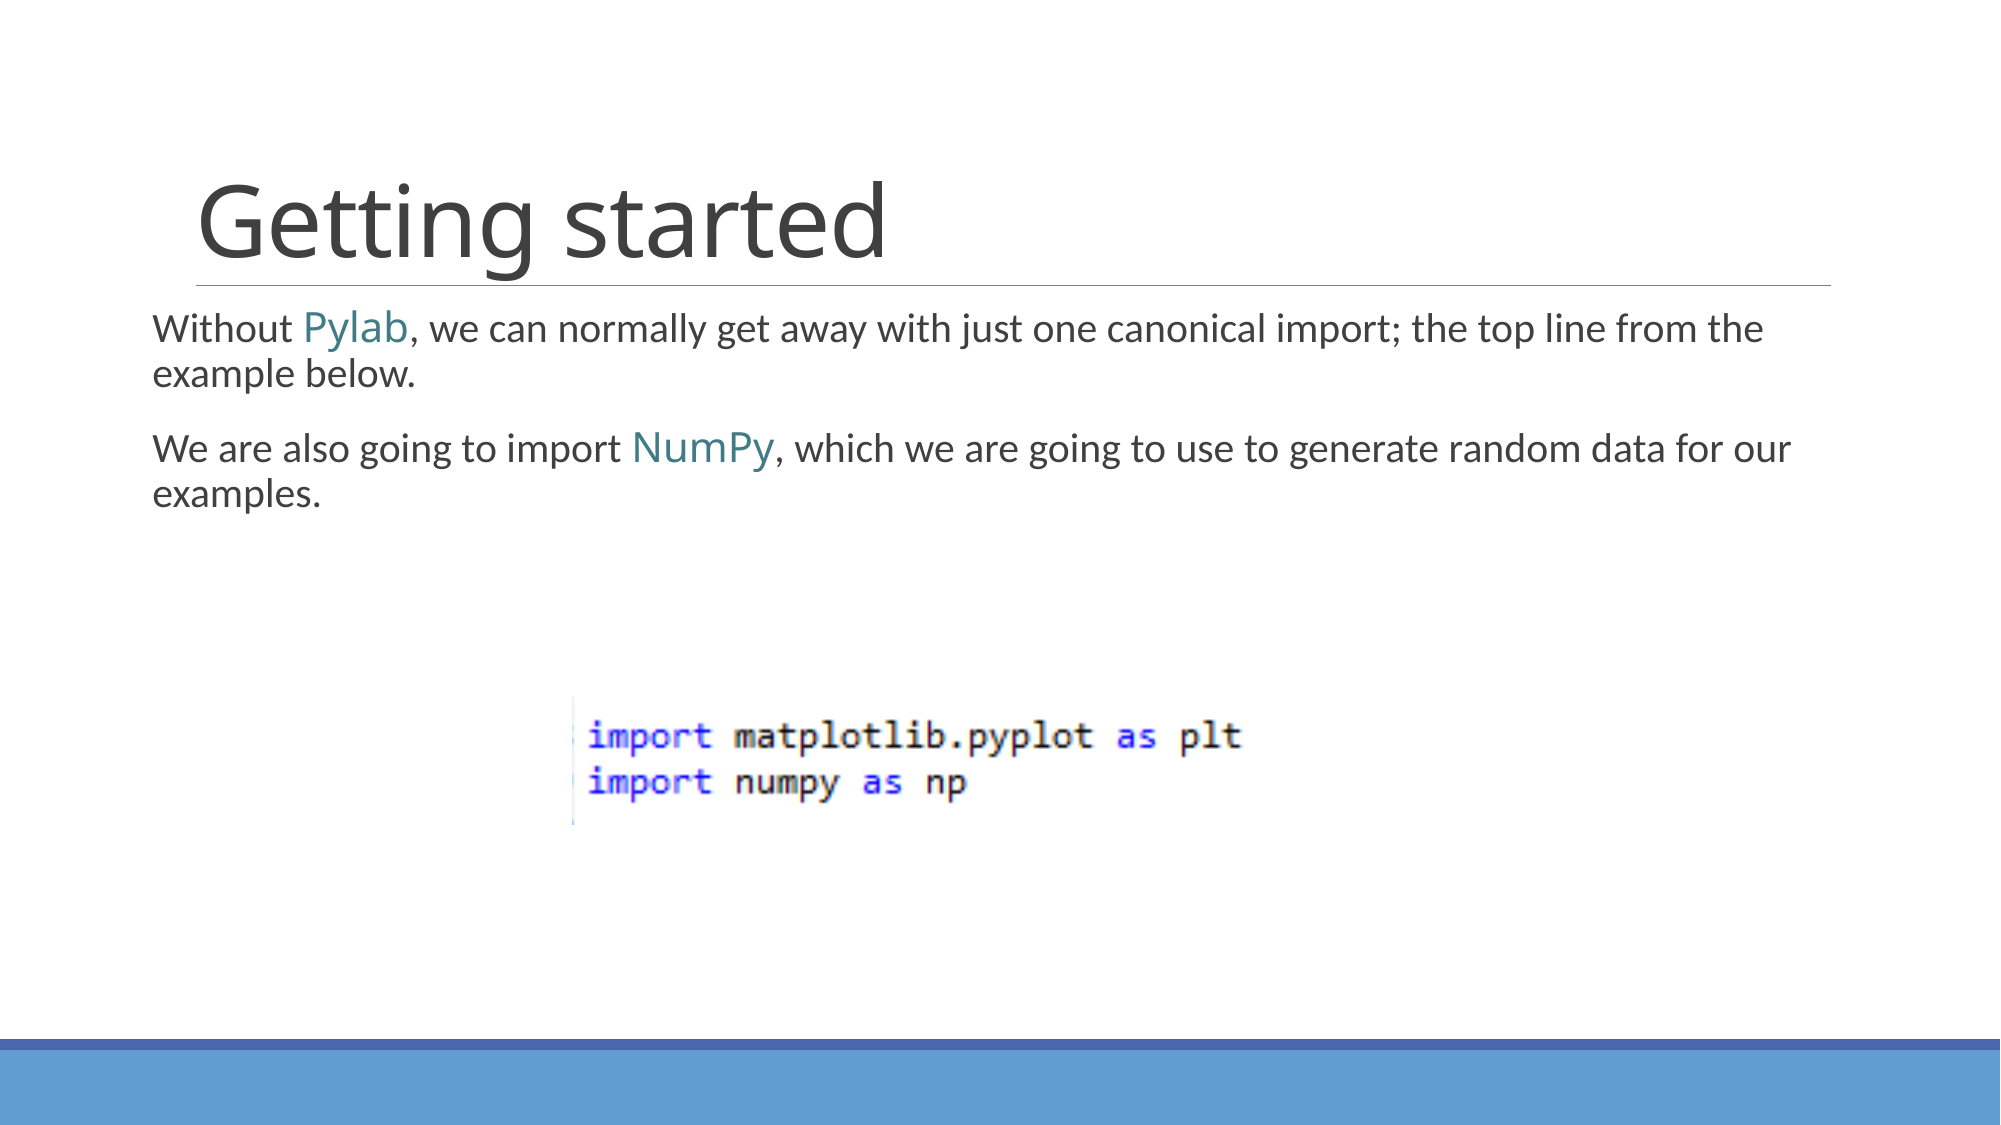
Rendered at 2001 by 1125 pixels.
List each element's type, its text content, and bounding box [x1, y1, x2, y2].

title Getting started [180, 47, 1830, 285]
picture [571, 696, 1293, 825]
list Without Pylab, we can normally get away with just one canonical import; the top line from the example below. We are also going to import NumPy, which we are going to use to generate random data for our examples. [137, 299, 1863, 625]
